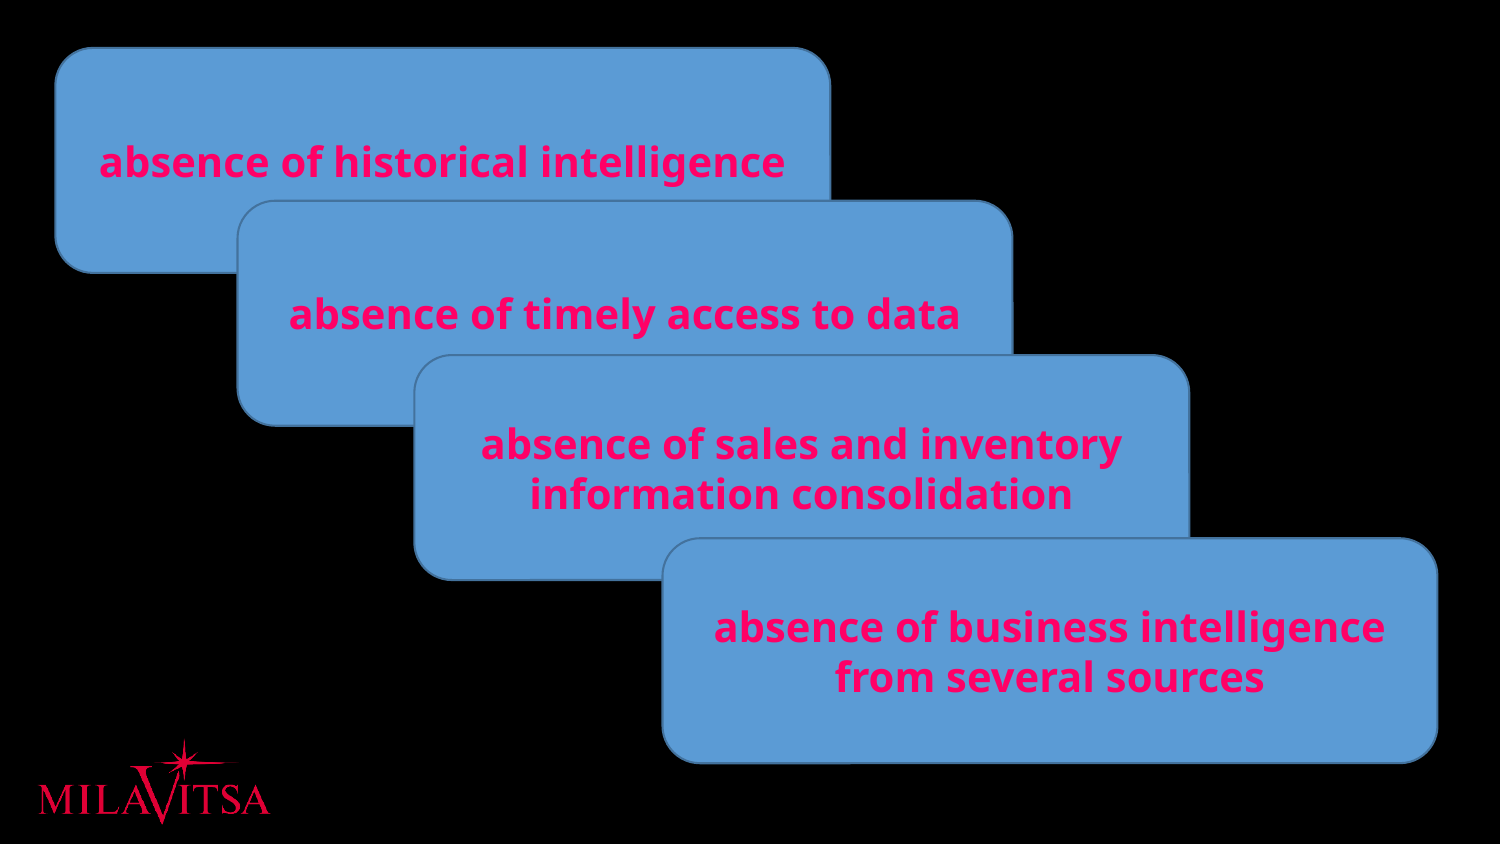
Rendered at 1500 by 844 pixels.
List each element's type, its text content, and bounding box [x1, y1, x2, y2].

text_box absence of sales and inventory information consolidation [413, 354, 1191, 582]
text_box absence of business intelligence from several sources [661, 537, 1439, 765]
text_box absence of historical intelligence [54, 46, 832, 274]
picture [24, 734, 286, 829]
text_box absence of timely access to data [236, 199, 1014, 427]
